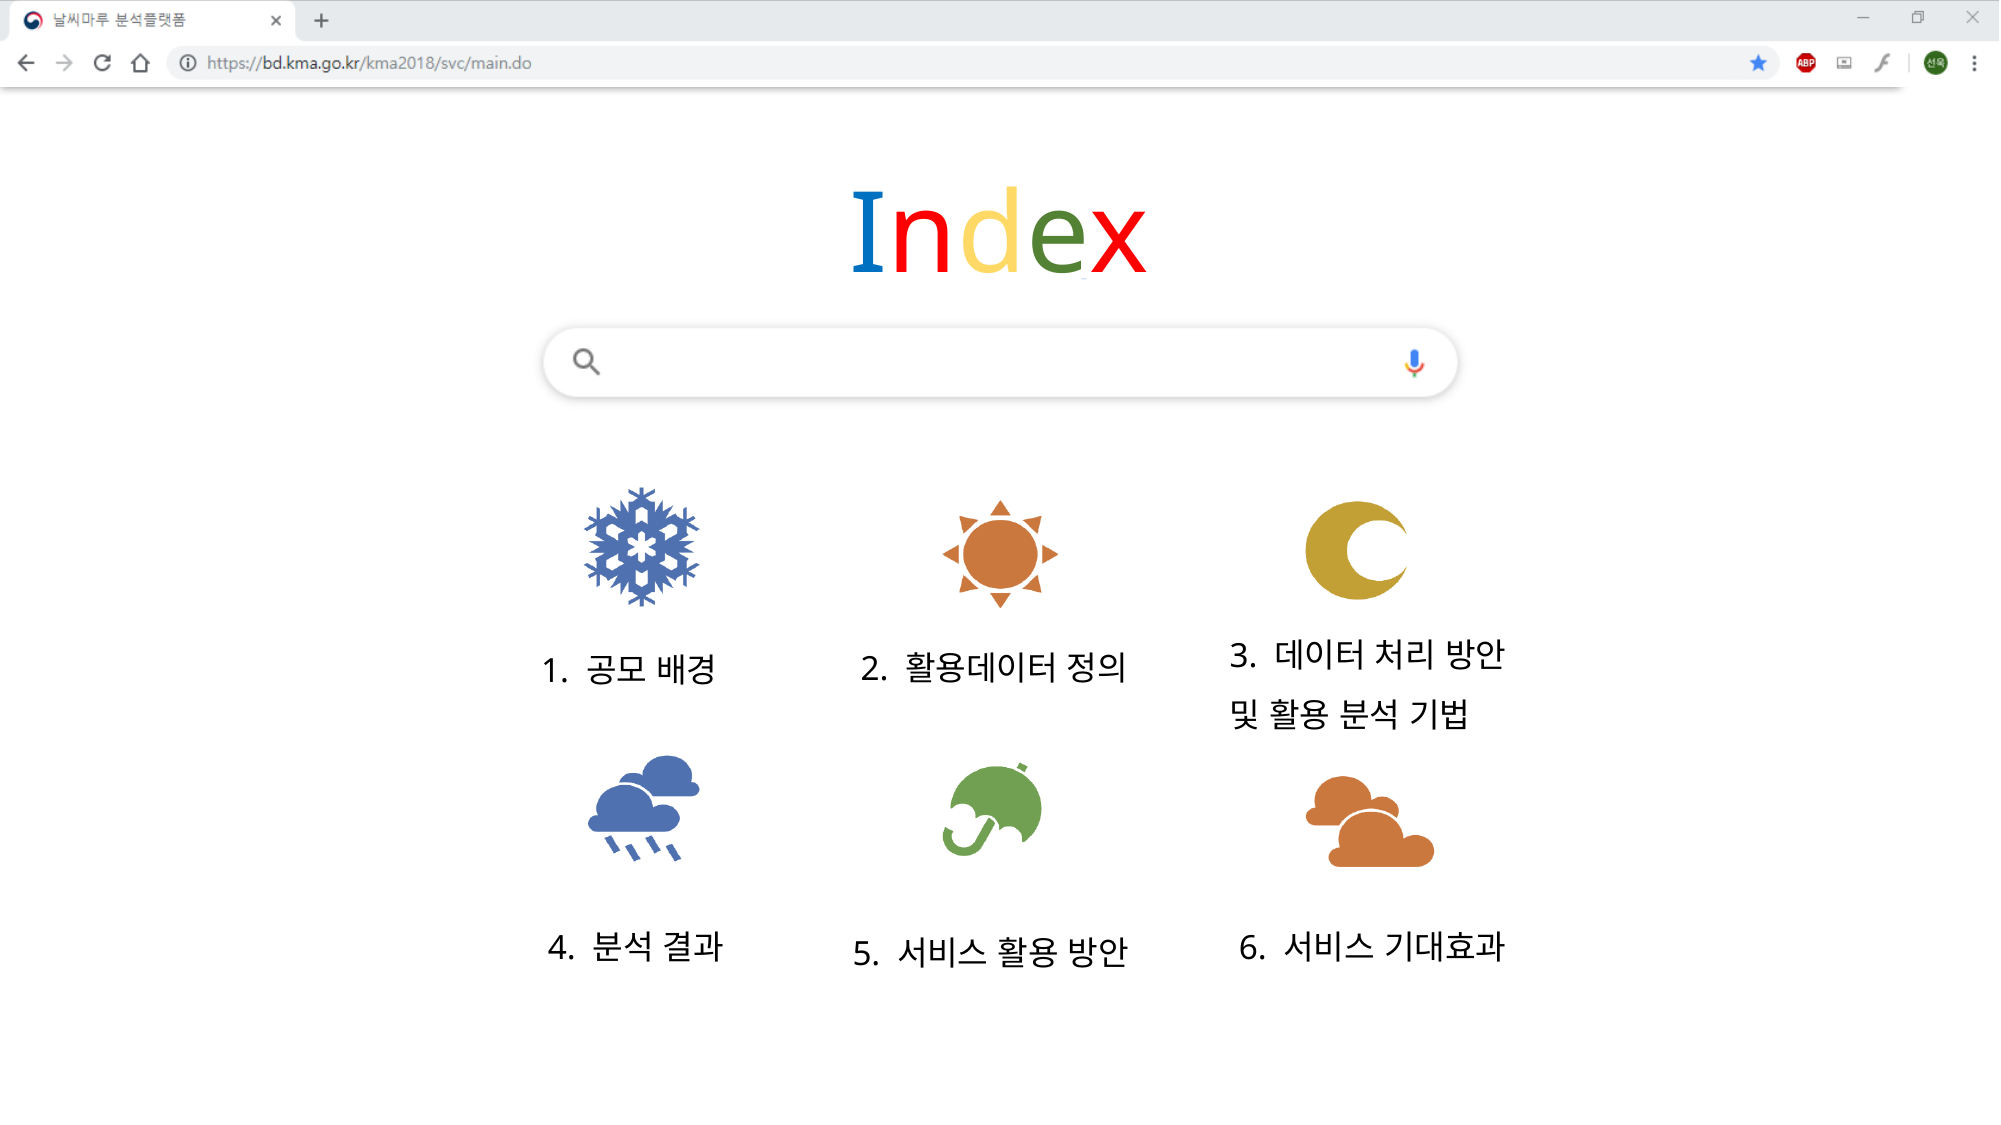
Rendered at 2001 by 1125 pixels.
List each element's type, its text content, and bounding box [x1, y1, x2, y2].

picture [1302, 498, 1409, 602]
picture [940, 760, 1043, 858]
picture [492, 278, 1508, 438]
picture [1302, 773, 1437, 869]
picture [582, 486, 700, 607]
picture [0, 0, 1999, 87]
text_box Index [824, 152, 1175, 278]
text_box 2. 활용데이터 정의 [845, 620, 1168, 695]
text_box 1. 공모 배경 [526, 621, 740, 697]
text_box 5. 서비스 활용 방안 [837, 904, 1169, 980]
picture [587, 754, 700, 863]
text_box 3. 데이터 처리 방안 및 활용 분석 기법 [1214, 606, 1546, 742]
text_box 6. 서비스 기대효과 [1224, 899, 1546, 974]
text_box 4. 분석 결과 [533, 899, 746, 974]
picture [940, 498, 1060, 610]
